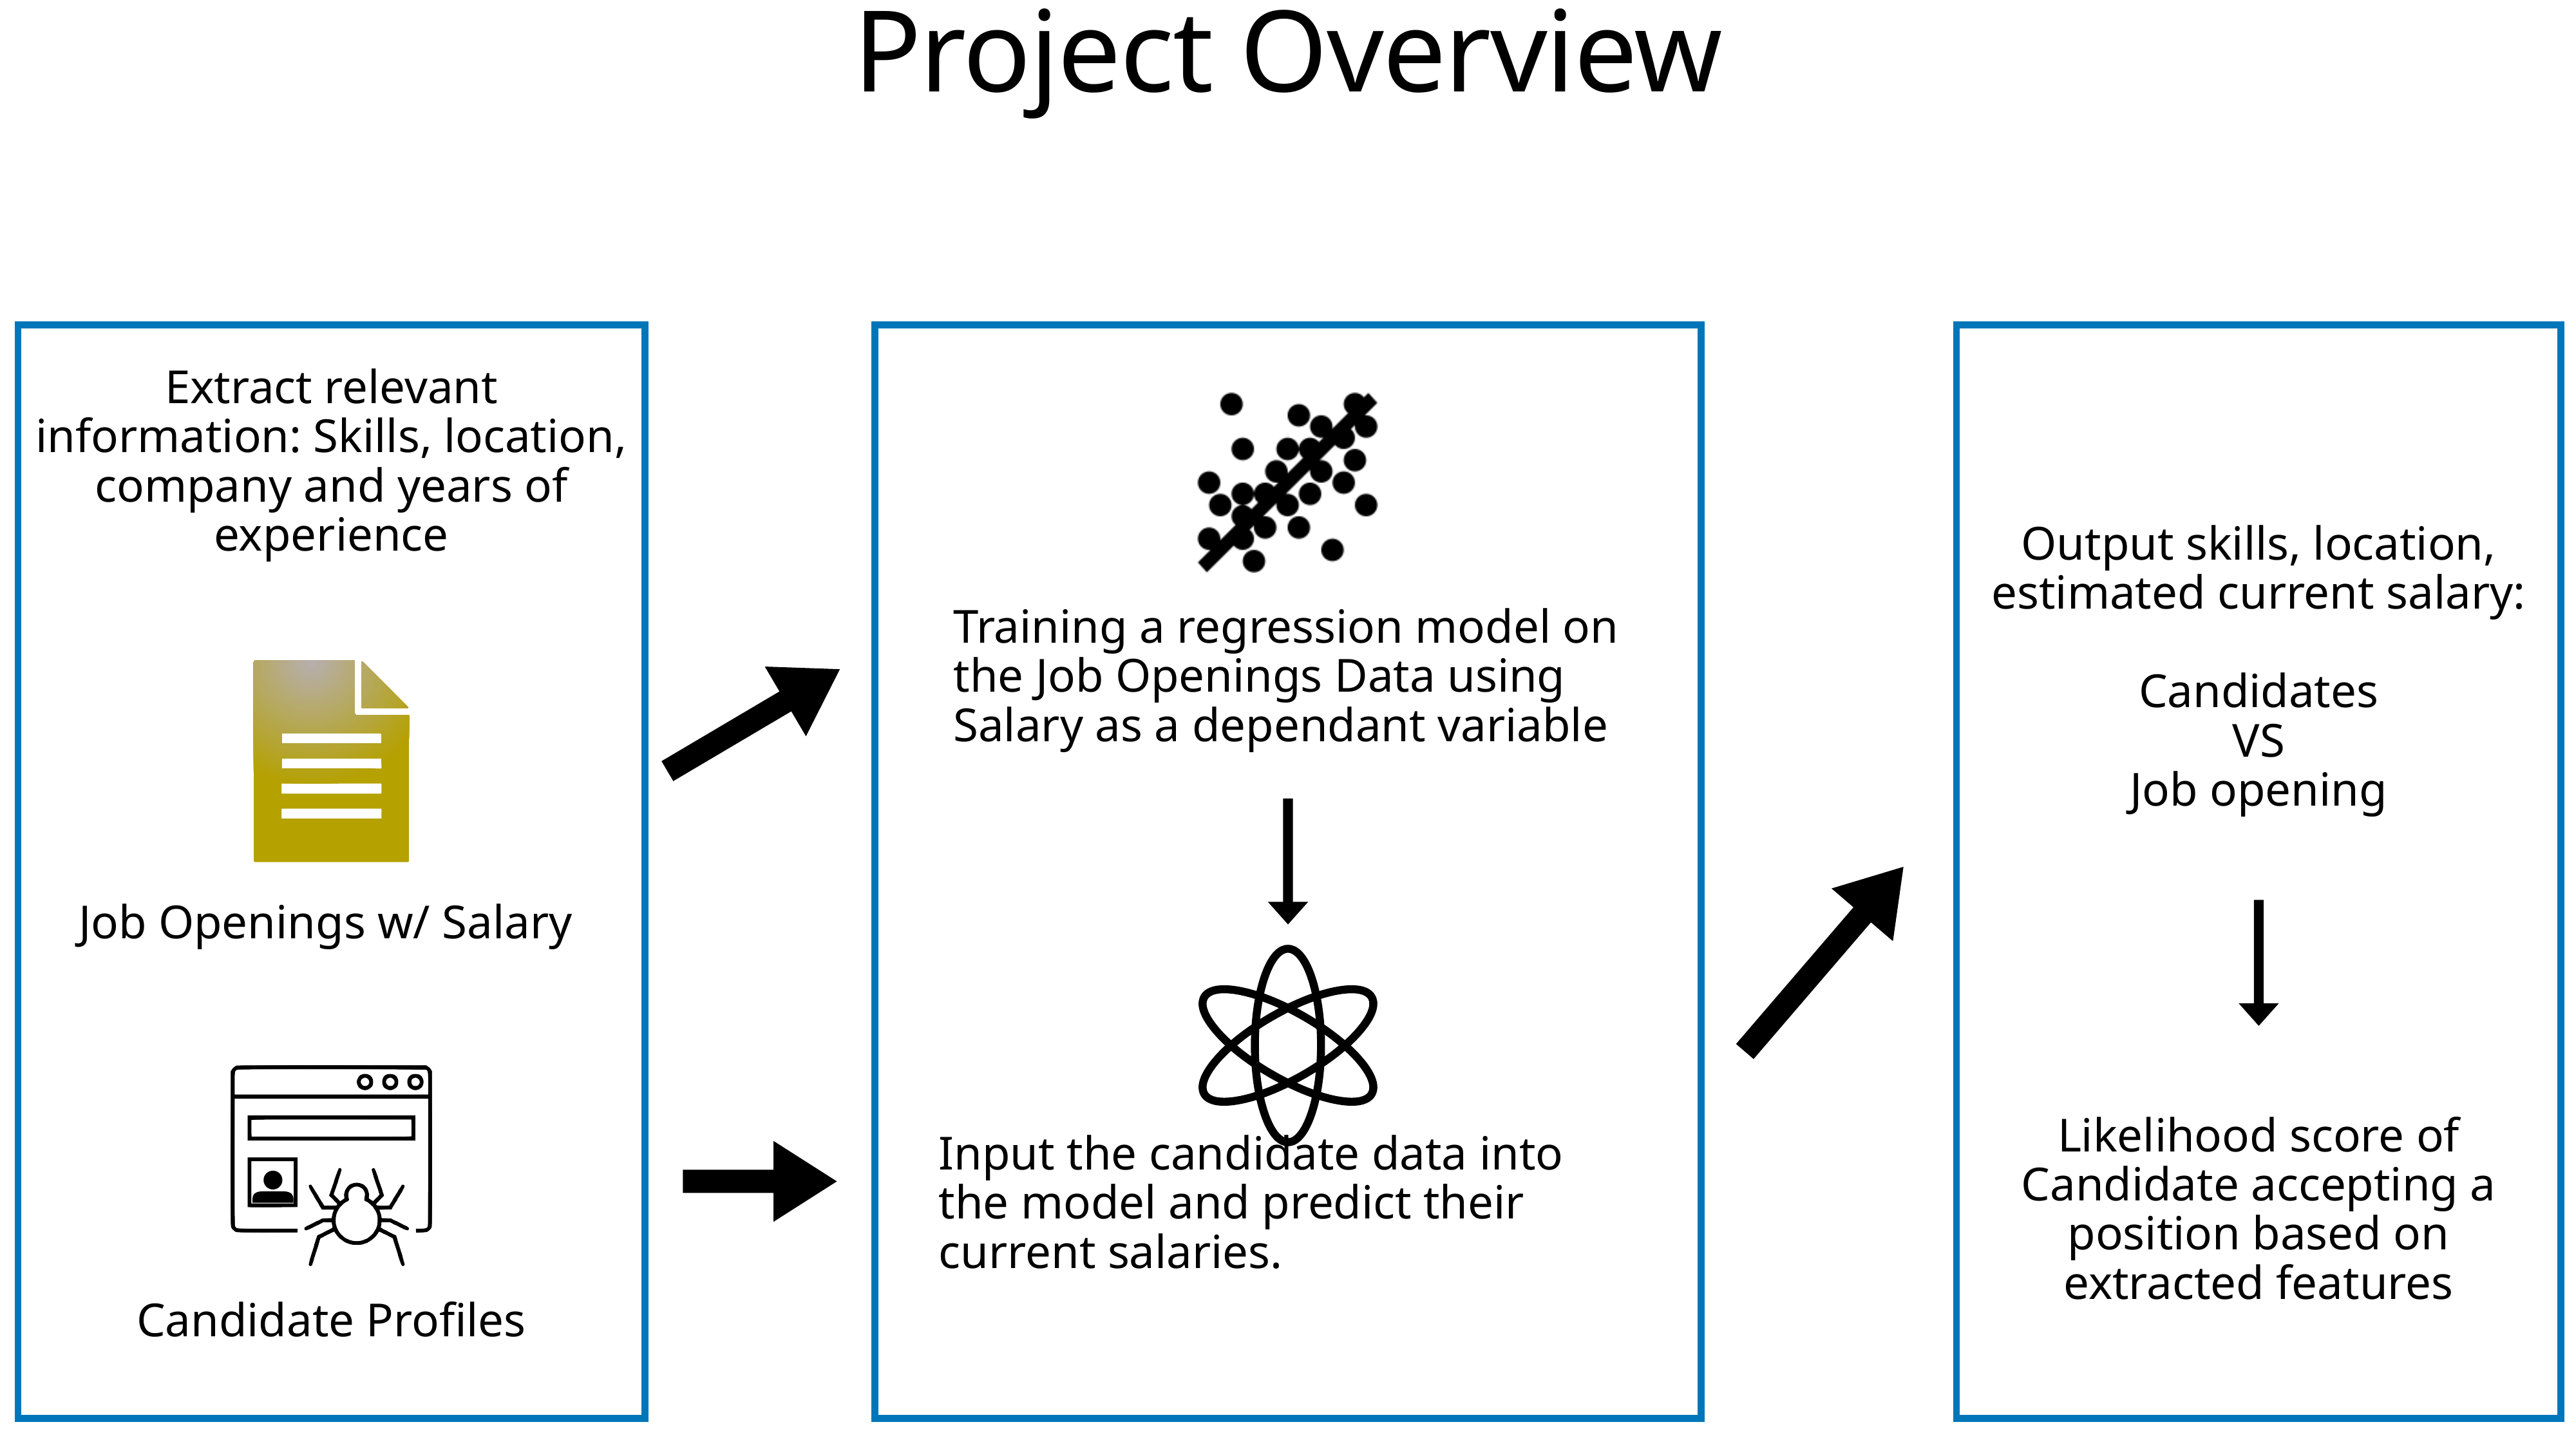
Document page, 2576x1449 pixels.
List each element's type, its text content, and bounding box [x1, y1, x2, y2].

text_box [1956, 325, 2561, 1419]
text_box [948, 348, 1628, 779]
text_box [1267, 798, 1309, 925]
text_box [40, 1065, 623, 1362]
text_box [1736, 866, 1904, 1059]
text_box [933, 944, 1643, 1204]
title Project Overview [828, 0, 1748, 183]
text_box [683, 1141, 837, 1222]
text_box [18, 325, 645, 1419]
text_box [661, 667, 840, 781]
text_box [2239, 900, 2279, 1026]
text_box [875, 325, 1701, 1419]
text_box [40, 660, 623, 924]
